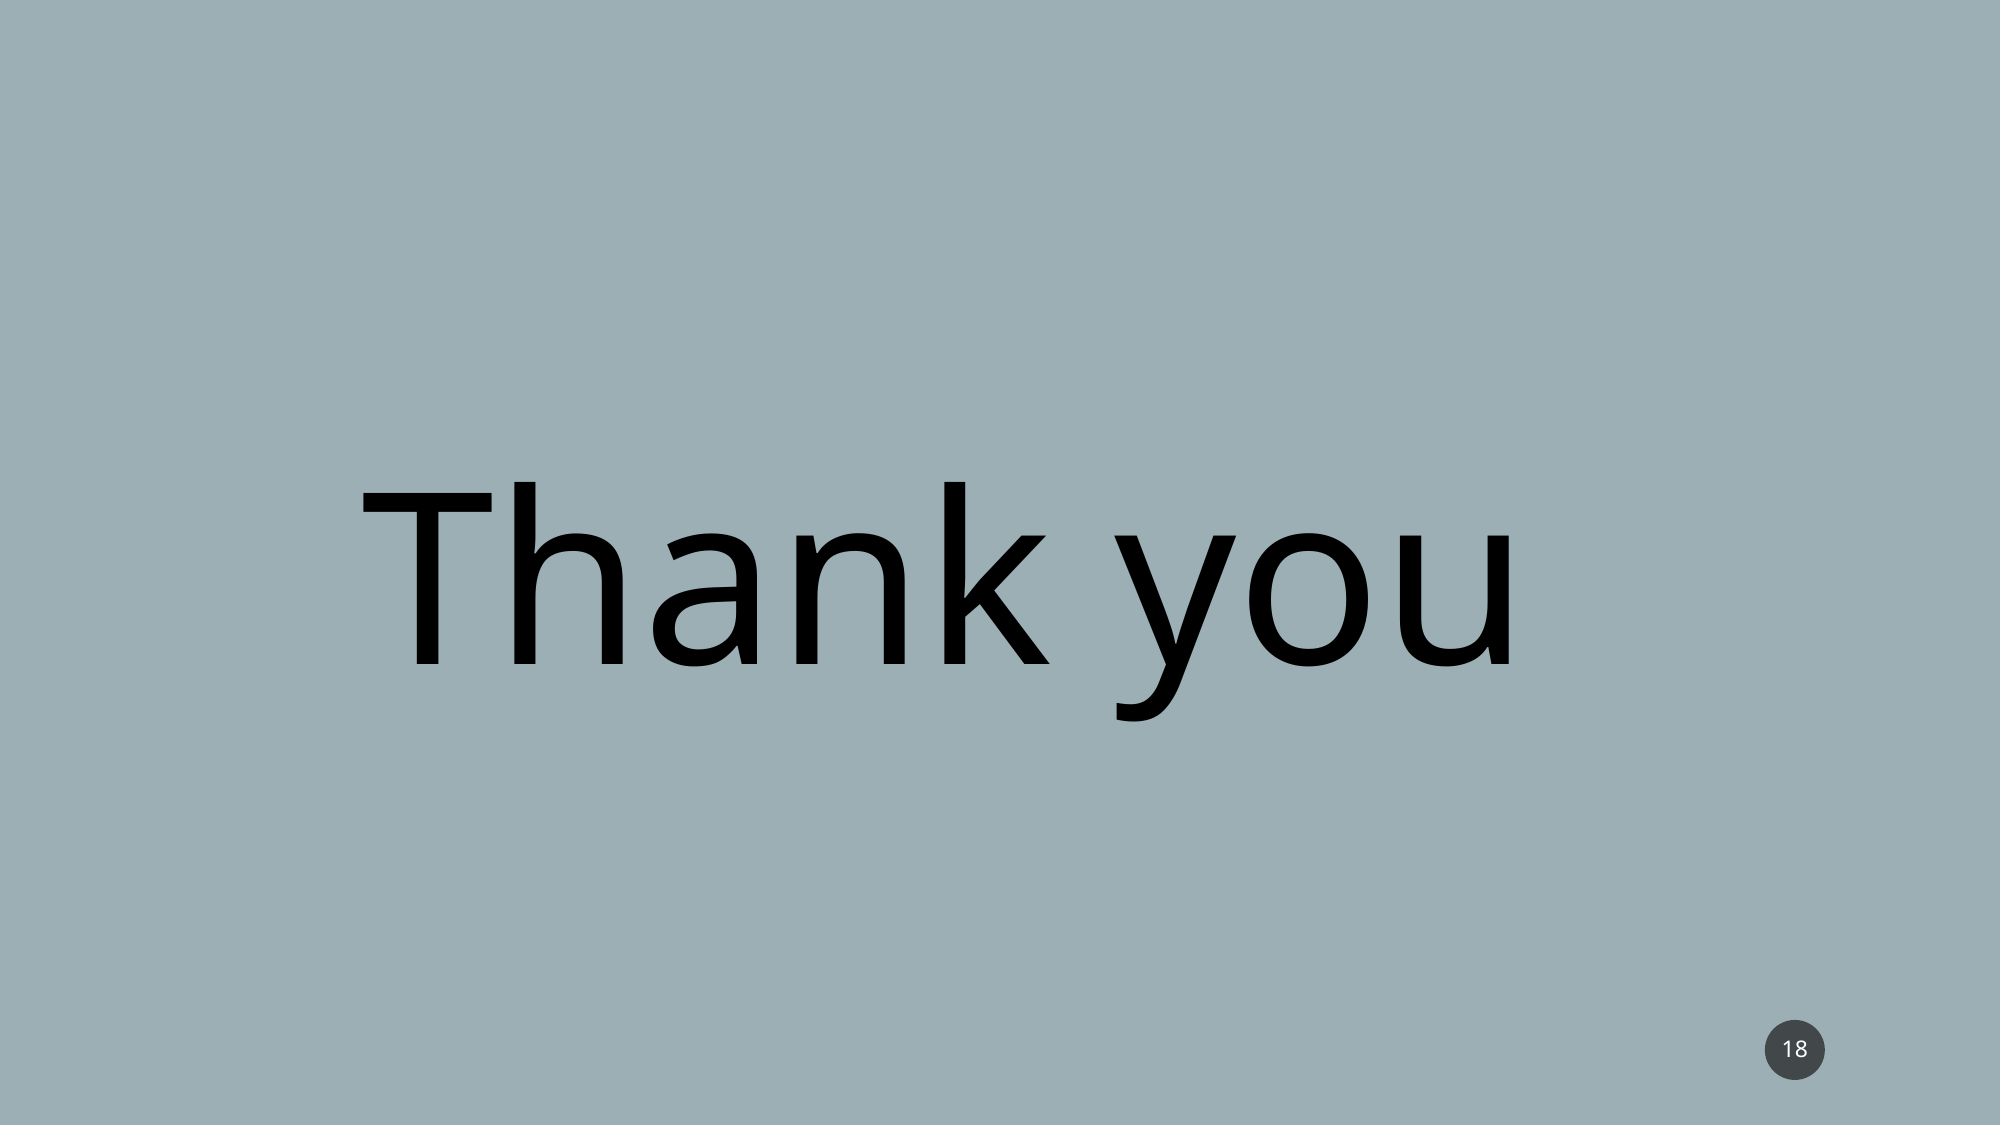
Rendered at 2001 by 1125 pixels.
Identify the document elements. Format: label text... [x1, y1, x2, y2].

text_box Thank you [346, 417, 1825, 721]
slide_number 18 [1764, 1019, 1825, 1080]
